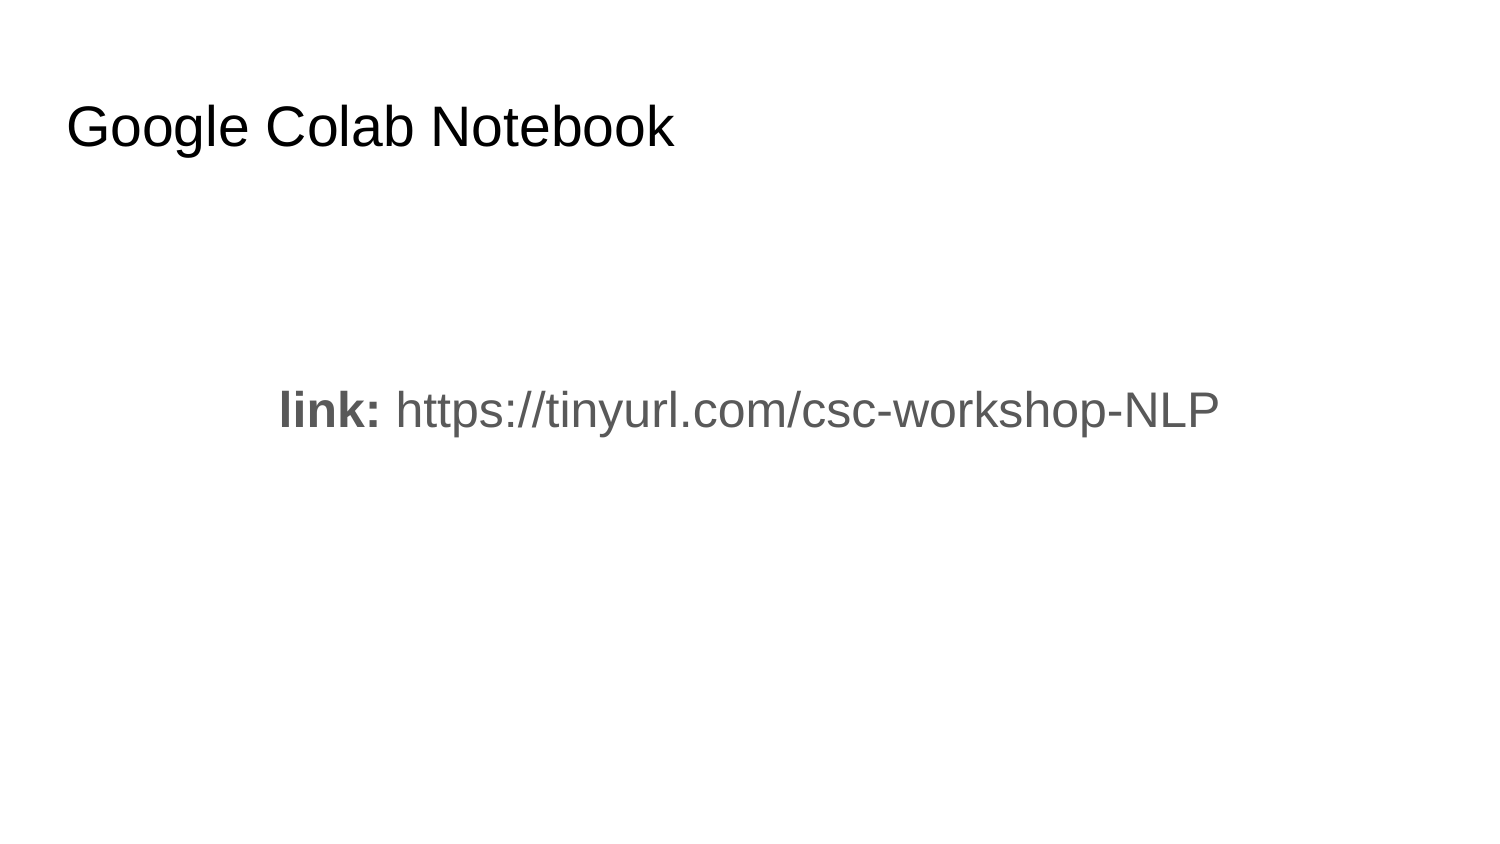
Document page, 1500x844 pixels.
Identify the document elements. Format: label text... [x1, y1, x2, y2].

list link: https://tinyurl.com/csc-workshop-NLP [51, 189, 1449, 750]
title Google Colab Notebook [51, 80, 1449, 175]
